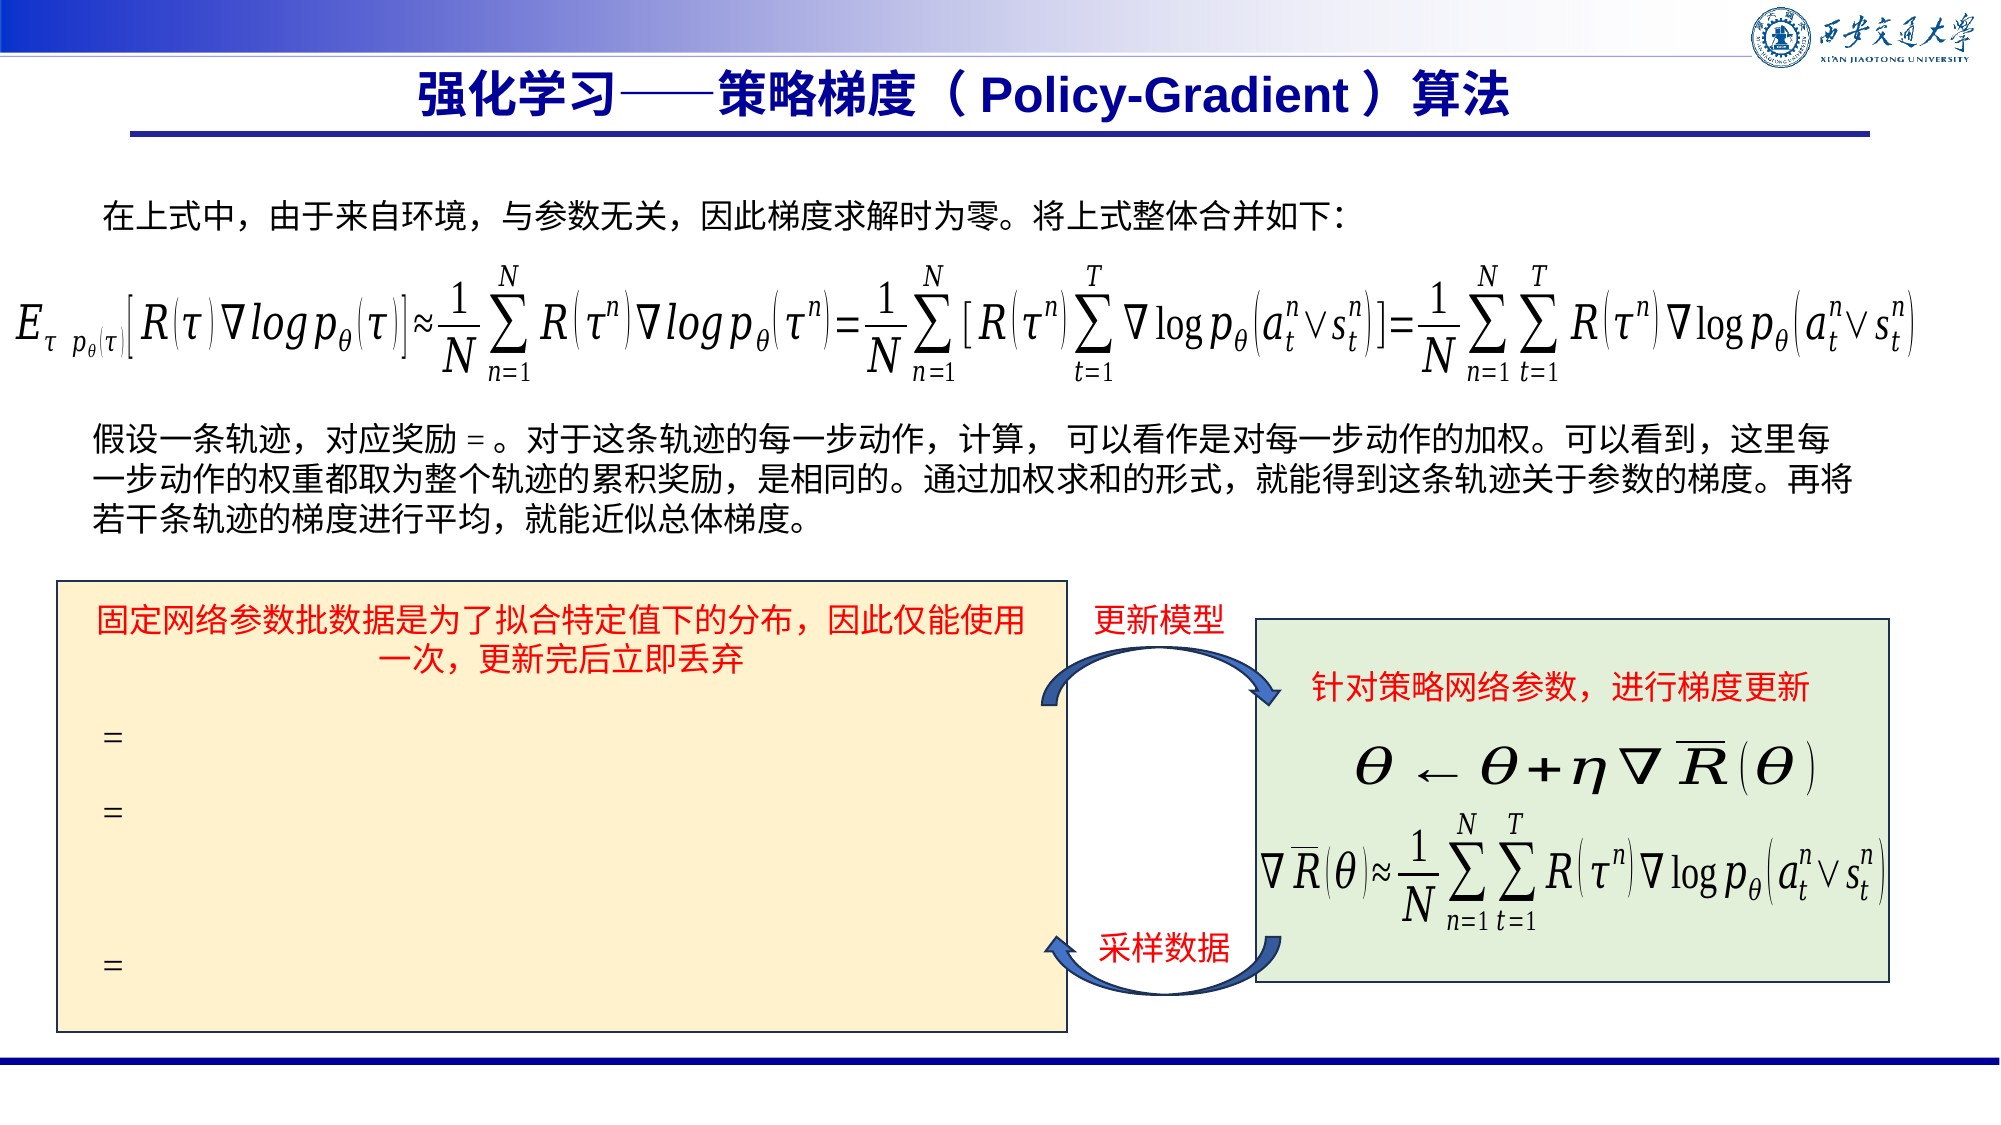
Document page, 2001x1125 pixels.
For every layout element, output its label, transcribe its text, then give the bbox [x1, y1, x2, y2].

text_box [1043, 935, 1256, 996]
text_box 采样数据 [1083, 920, 1283, 975]
text_box [1255, 618, 1890, 983]
text_box 强化学习——策略梯度（Policy-Gradient）算法 [402, 54, 1527, 130]
text_box 更新模型 [1078, 591, 1266, 647]
picture [0, 0, 1974, 68]
text_box [1040, 647, 1282, 707]
text_box [56, 580, 1068, 1033]
